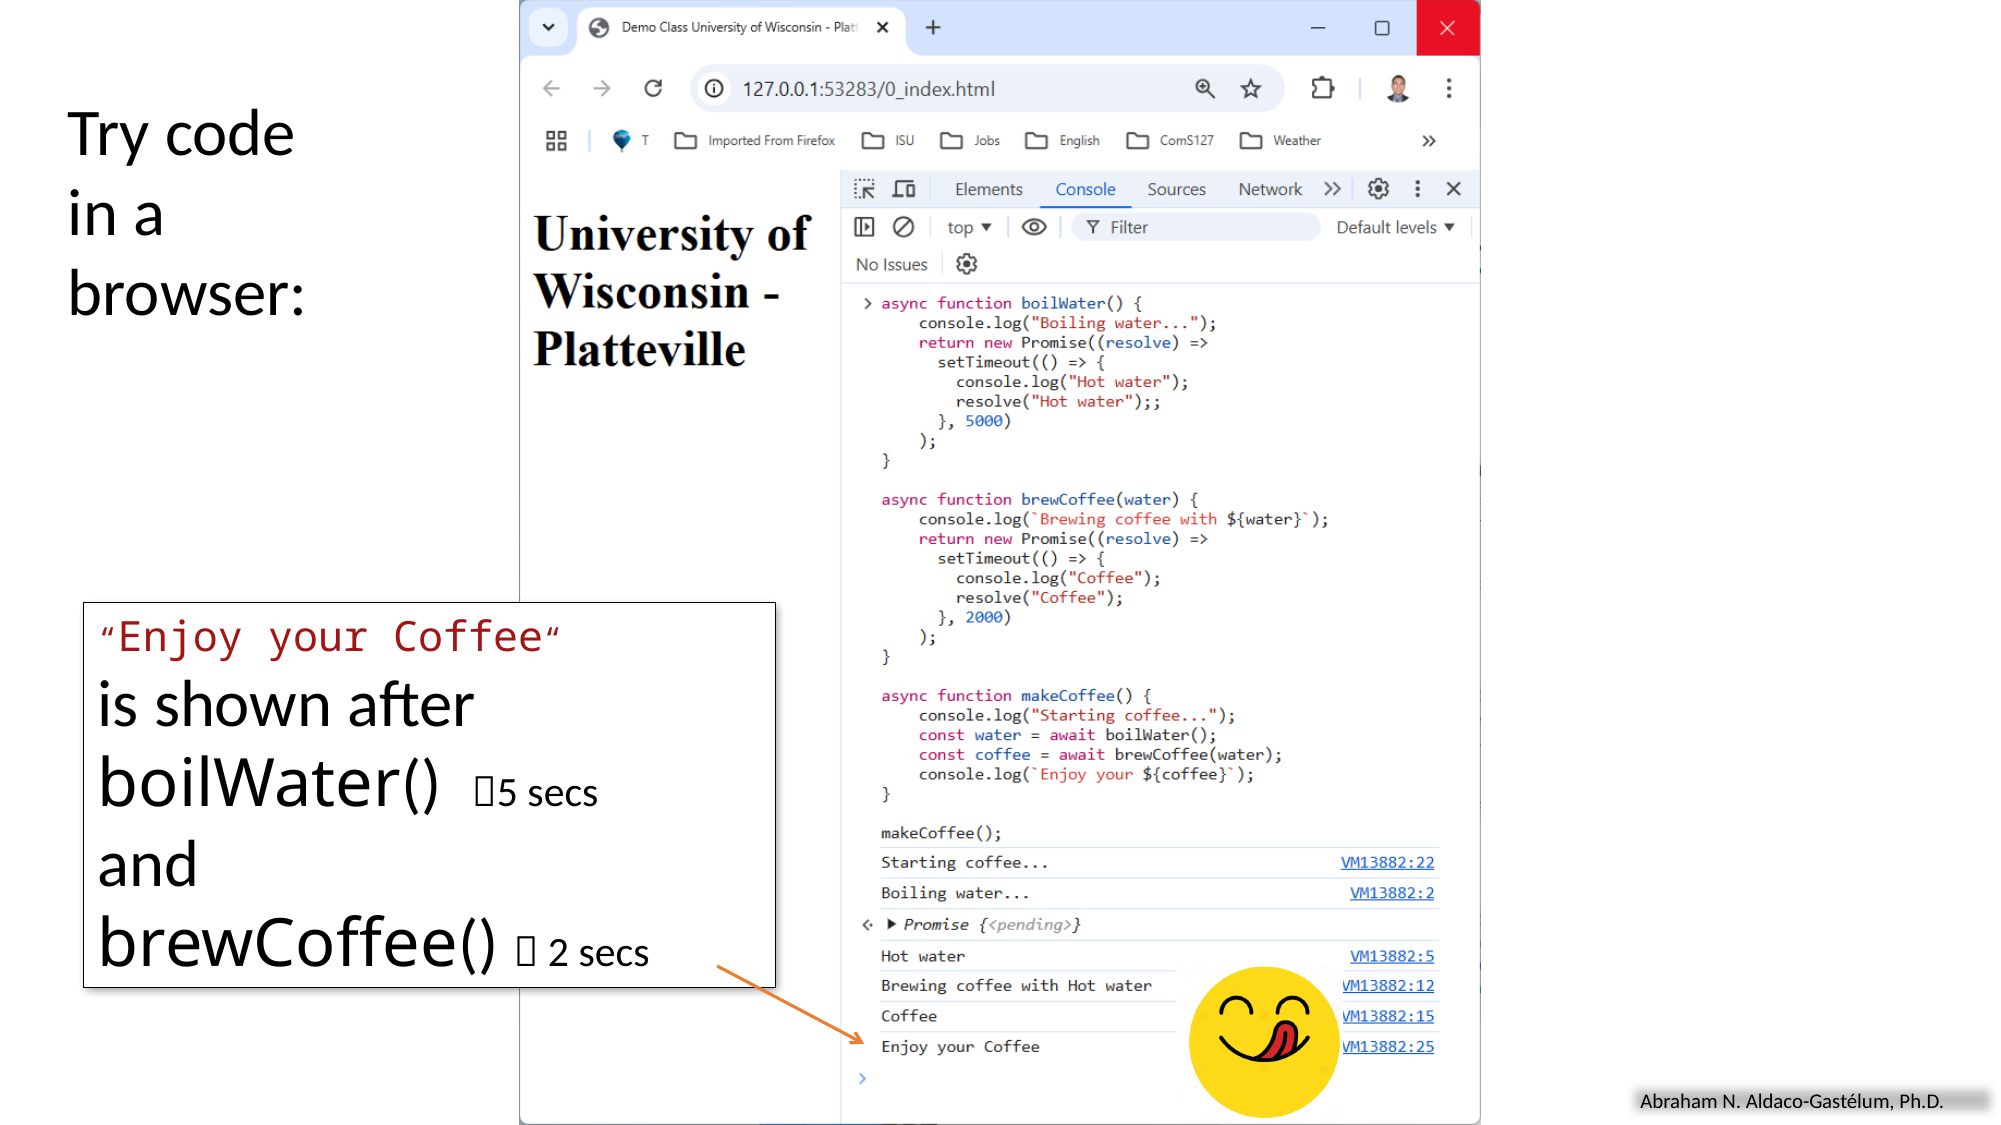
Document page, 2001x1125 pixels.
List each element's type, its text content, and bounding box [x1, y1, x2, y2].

text_box Try code in a browser: [53, 81, 374, 336]
text_box “Enjoy your Coffee“ is shown after boilWater() 5 secs and brewCoffee()  2 secs [83, 602, 519, 987]
picture [519, 0, 1481, 1125]
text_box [717, 965, 865, 1044]
